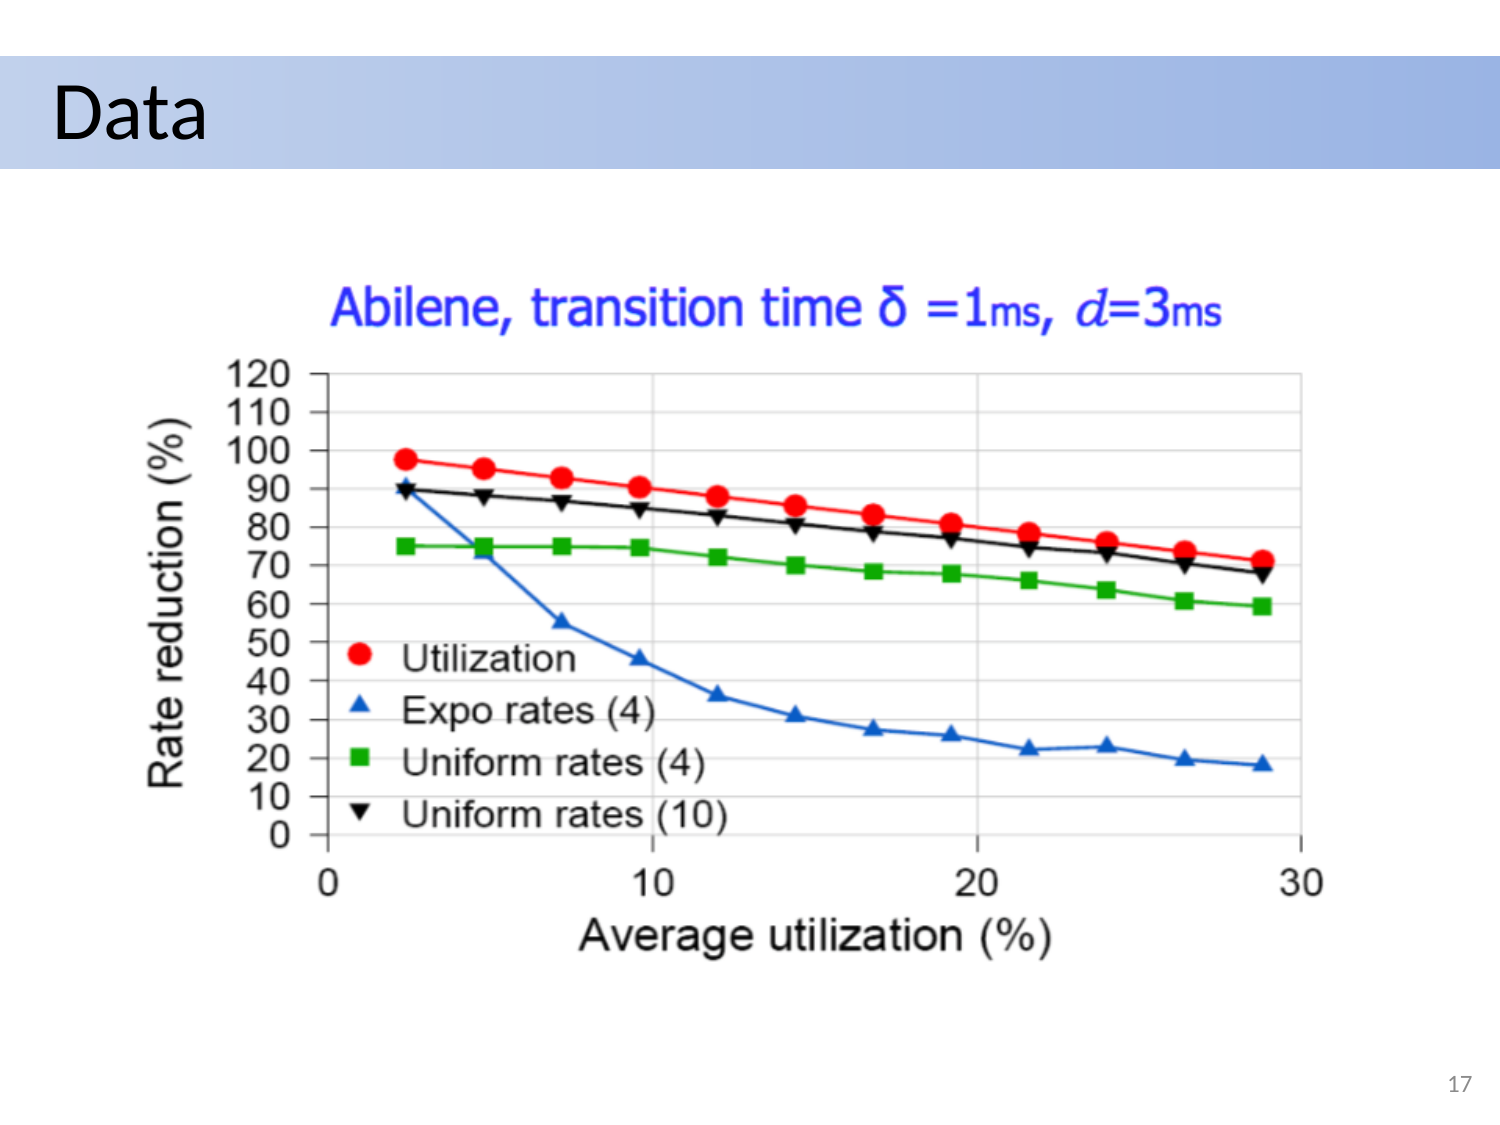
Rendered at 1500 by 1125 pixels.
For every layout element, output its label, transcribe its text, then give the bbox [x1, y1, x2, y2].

slide_number 17 [1137, 1052, 1488, 1113]
title Data [37, 12, 1388, 201]
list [74, 244, 1426, 988]
